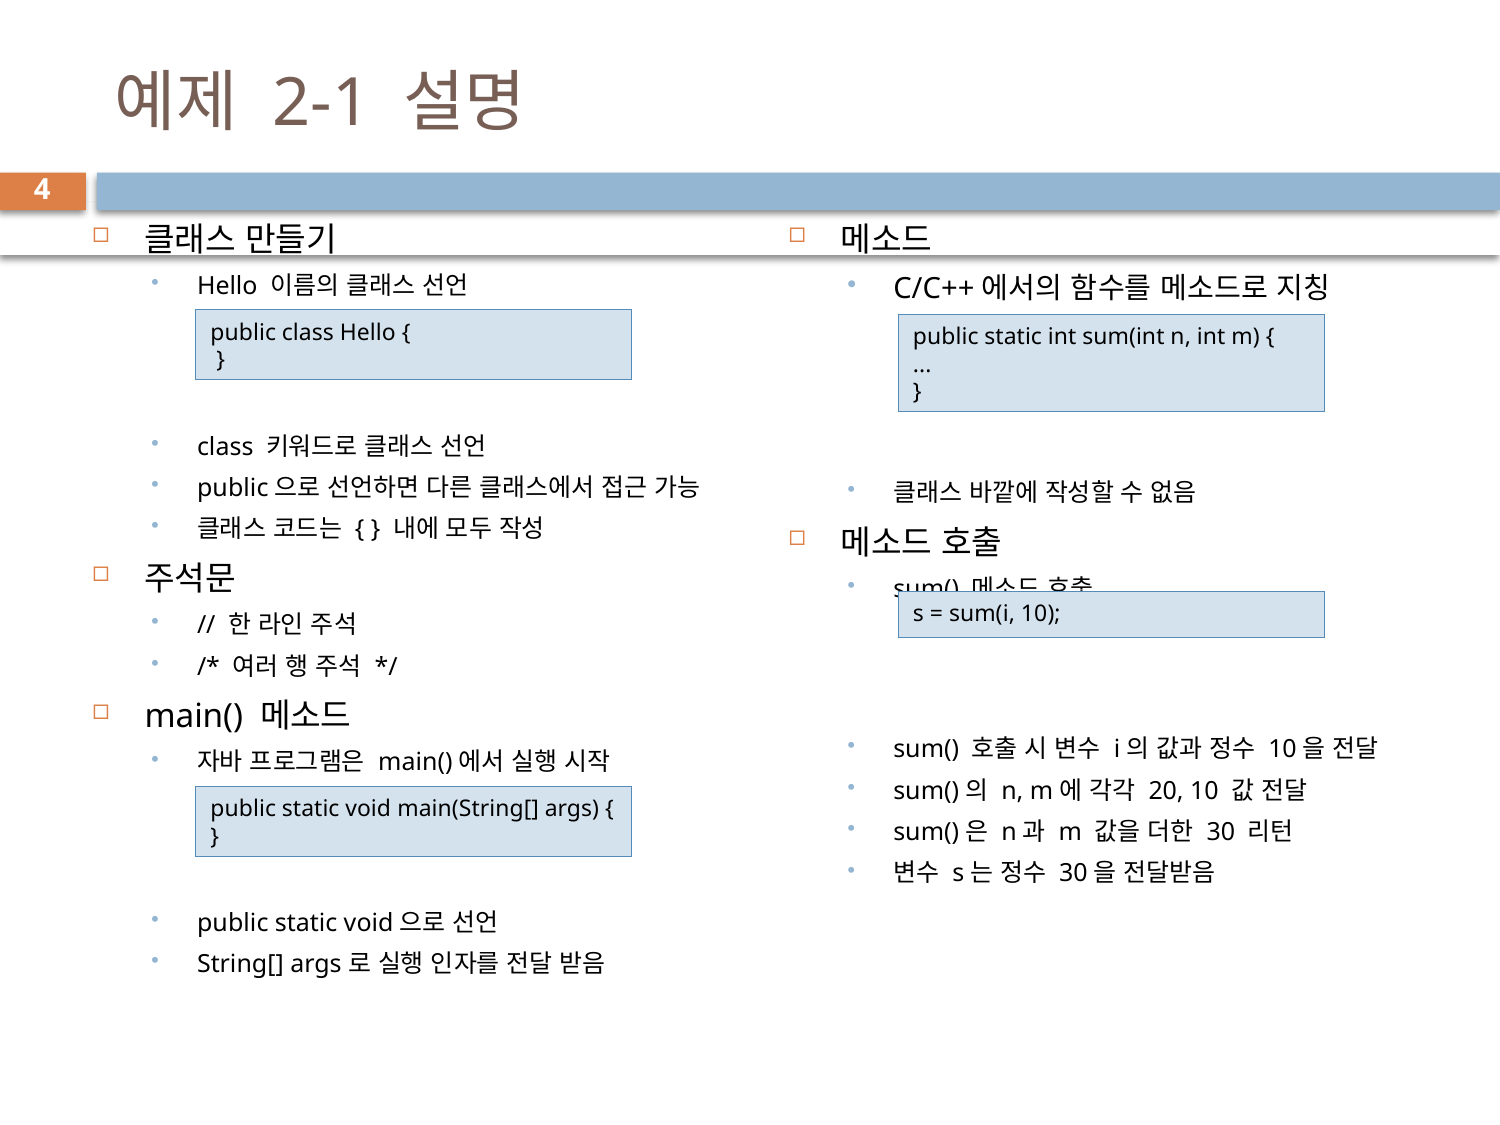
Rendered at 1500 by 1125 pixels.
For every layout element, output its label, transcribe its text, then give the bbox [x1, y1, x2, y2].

text_box public static int sum(int n, int m) { ... } [898, 314, 1325, 412]
list 클래스 만들기 Hello 이름의 클래스 선언 class 키워드로 클래스 선언 public으로 선언하면 다른 클래스에서 접근 가능 클래스 코드는 { } 내에 모두 작성 주석문 // 한 라인 주석 /* 여러 행 주석 */ main() 메소드 자바 프로그램은 main()에서 실행 시작 public static void으로 선언 String[] args로 실행 인자를 전달 받음 [77, 210, 739, 1071]
text_box s = sum(i, 10); [898, 591, 1325, 638]
slide_number 4 [0, 170, 87, 211]
title 예제 2-1 설명 [99, 37, 1438, 161]
text_box public class Hello { } [195, 309, 632, 380]
list 메소드 C/C++에서의 함수를 메소드로 지칭 클래스 바깥에 작성할 수 없음 메소드 호출 sum() 메소드 호춯 sum() 호출 시 변수 i의 값과 정수 10을 전달 sum()의 n, m에 각각 20, 10 값 전달 sum()은 n과 m 값을 더한 30 리턴 변수 s는 정수 30을 전달받음 [773, 210, 1479, 1083]
text_box public static void main(String[] args) { } [195, 786, 632, 857]
